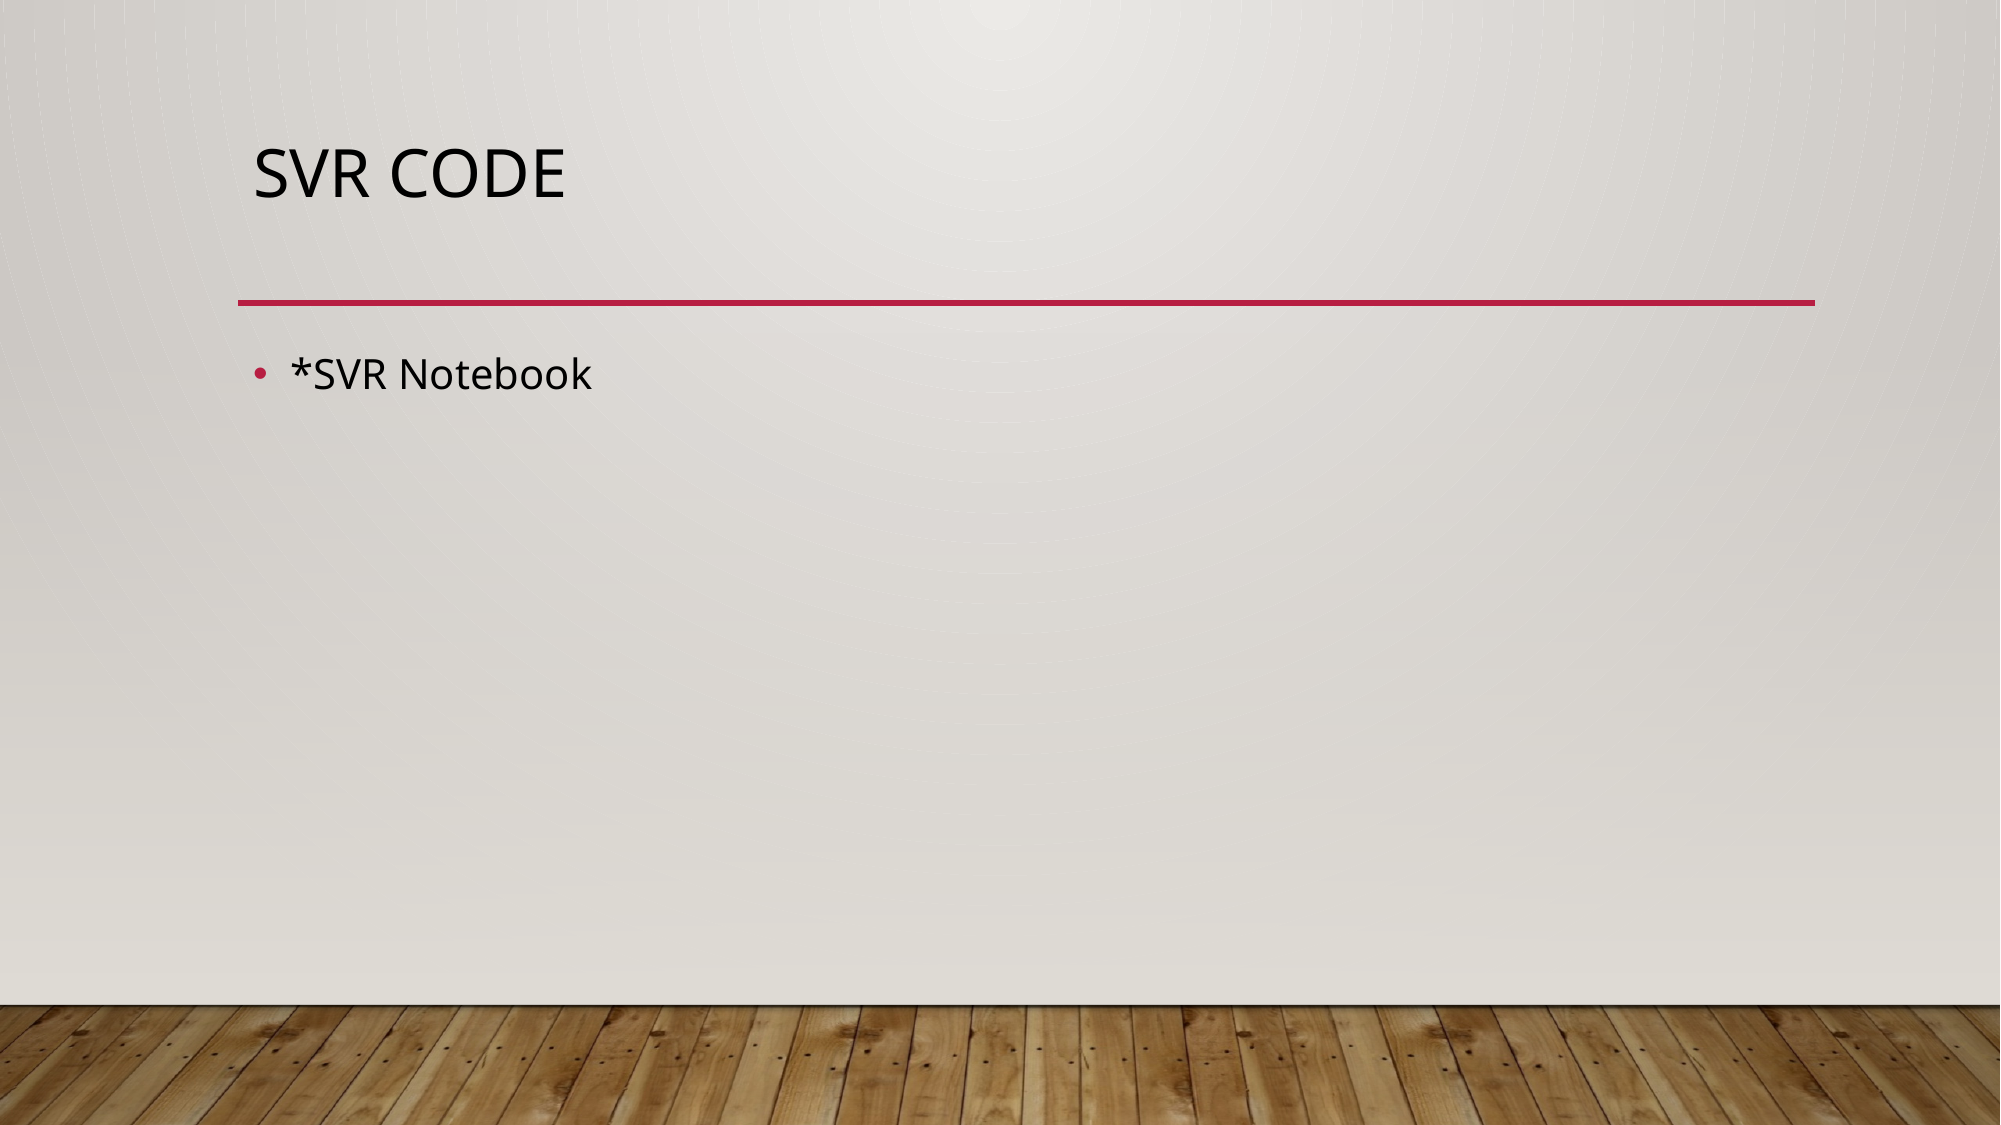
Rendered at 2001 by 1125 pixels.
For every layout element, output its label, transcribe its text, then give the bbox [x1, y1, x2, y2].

title Svr code [238, 131, 1814, 305]
list *SVR Notebook [238, 330, 1814, 897]
picture [0, 1005, 2000, 1125]
